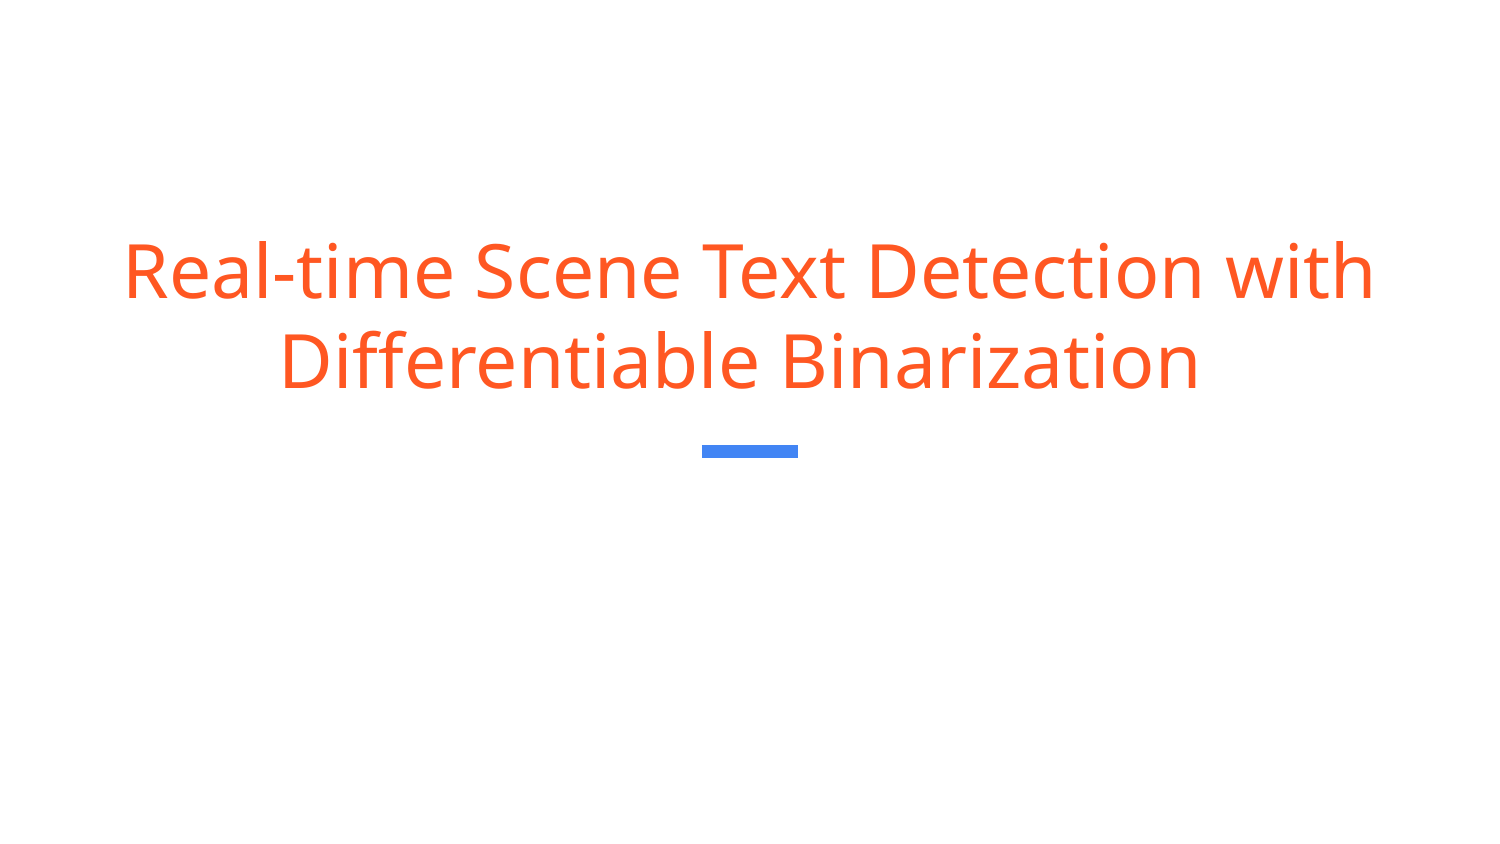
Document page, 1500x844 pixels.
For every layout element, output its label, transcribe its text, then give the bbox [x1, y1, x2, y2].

title Real-time Scene Text Detection with Differentiable Binarization [51, 97, 1449, 419]
